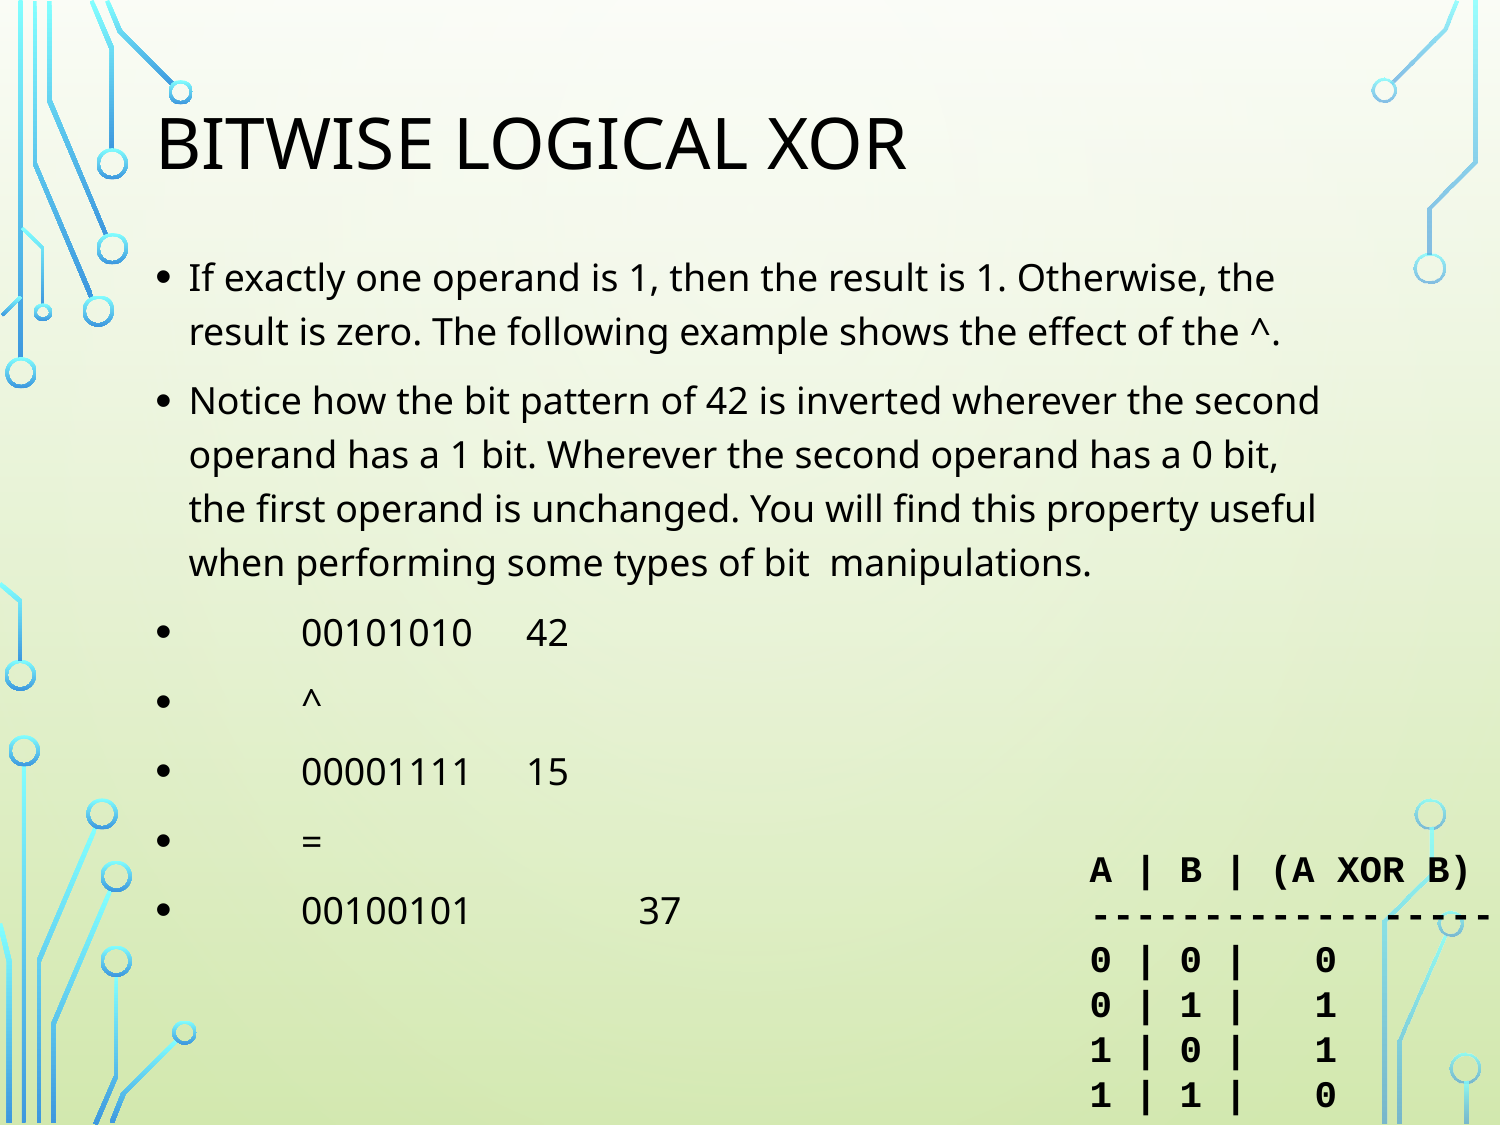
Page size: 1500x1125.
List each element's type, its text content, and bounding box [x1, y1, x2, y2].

list If exactly one operand is 1, then the result is 1. Otherwise, the result is zero. The following example shows the effect of the ^. Notice how the bit pattern of 42 is inverted wherever the second operand has a 1 bit. Wherever the second operand has a 0 bit, the first operand is unchanged. You will find this property useful when performing some types of bit manipulations. 00101010 42 ^ 00001111 15 = 00100101 37 [140, 237, 1360, 950]
text_box A | B | (A XOR B) ------------------ 0 | 0 | 0 0 | 1 | 1 1 | 0 | 1 1 | 1 | 0 [1074, 837, 1500, 1122]
title Bitwise Logical XOR [140, 99, 1360, 193]
